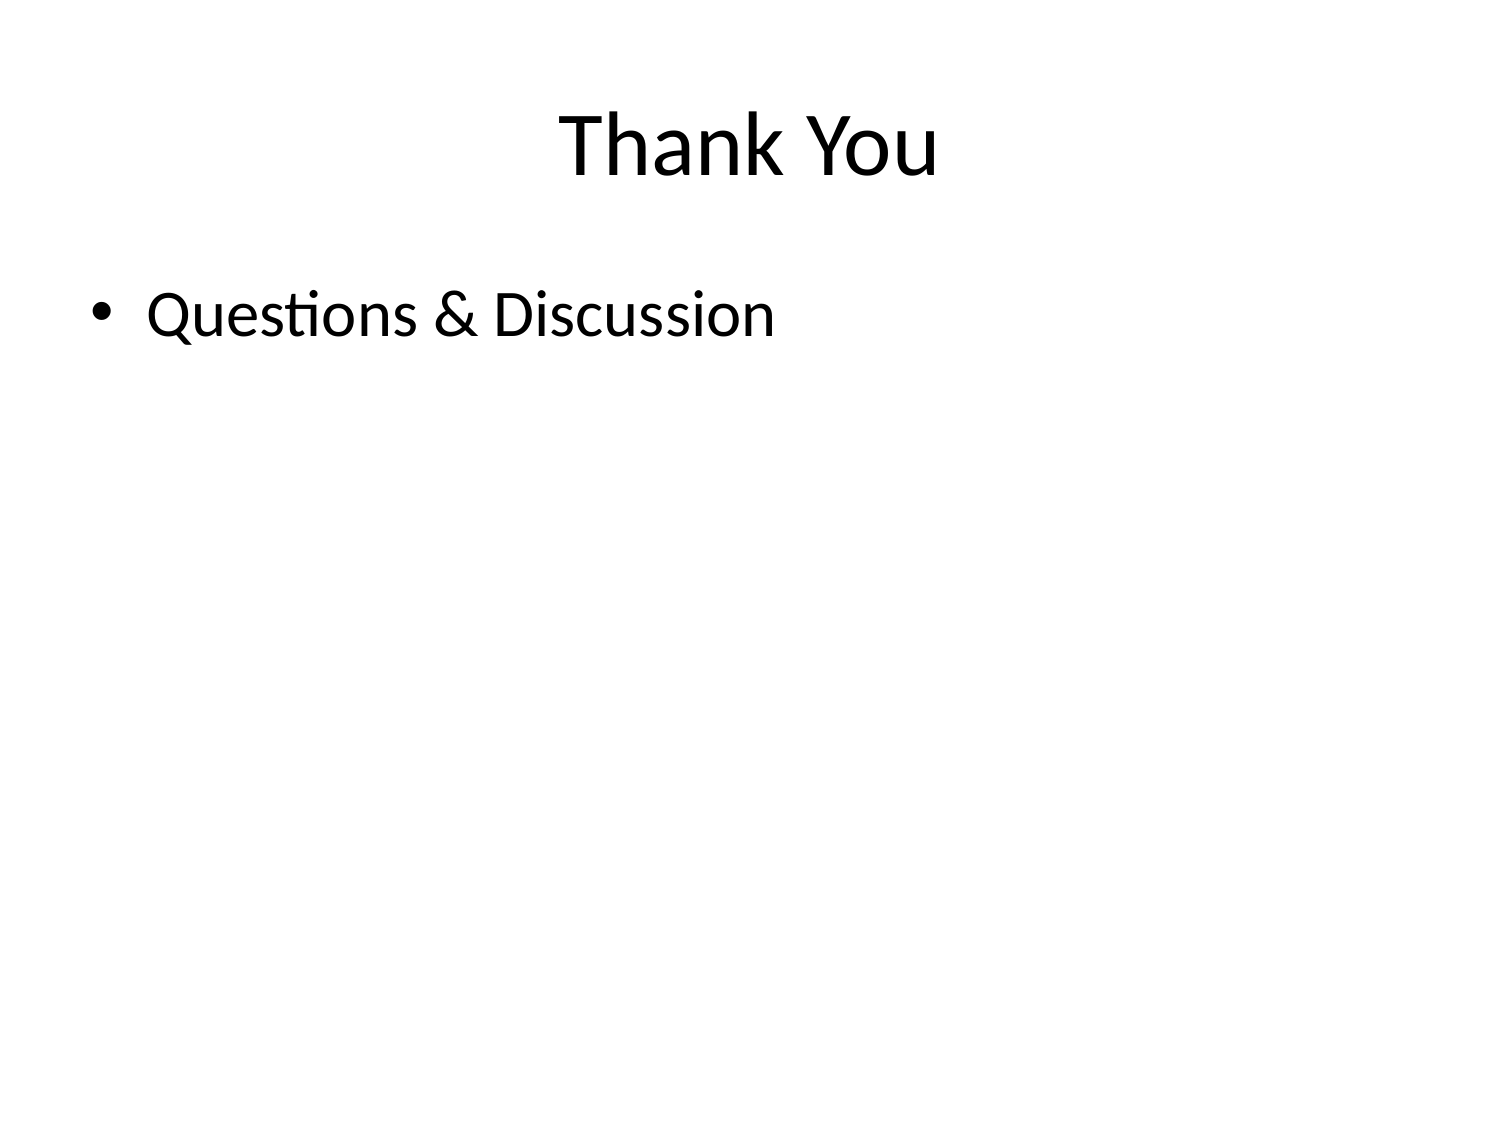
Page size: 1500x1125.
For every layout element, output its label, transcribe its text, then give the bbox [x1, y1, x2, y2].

title Thank You [75, 45, 1425, 233]
list Questions & Discussion [75, 262, 1425, 1005]
